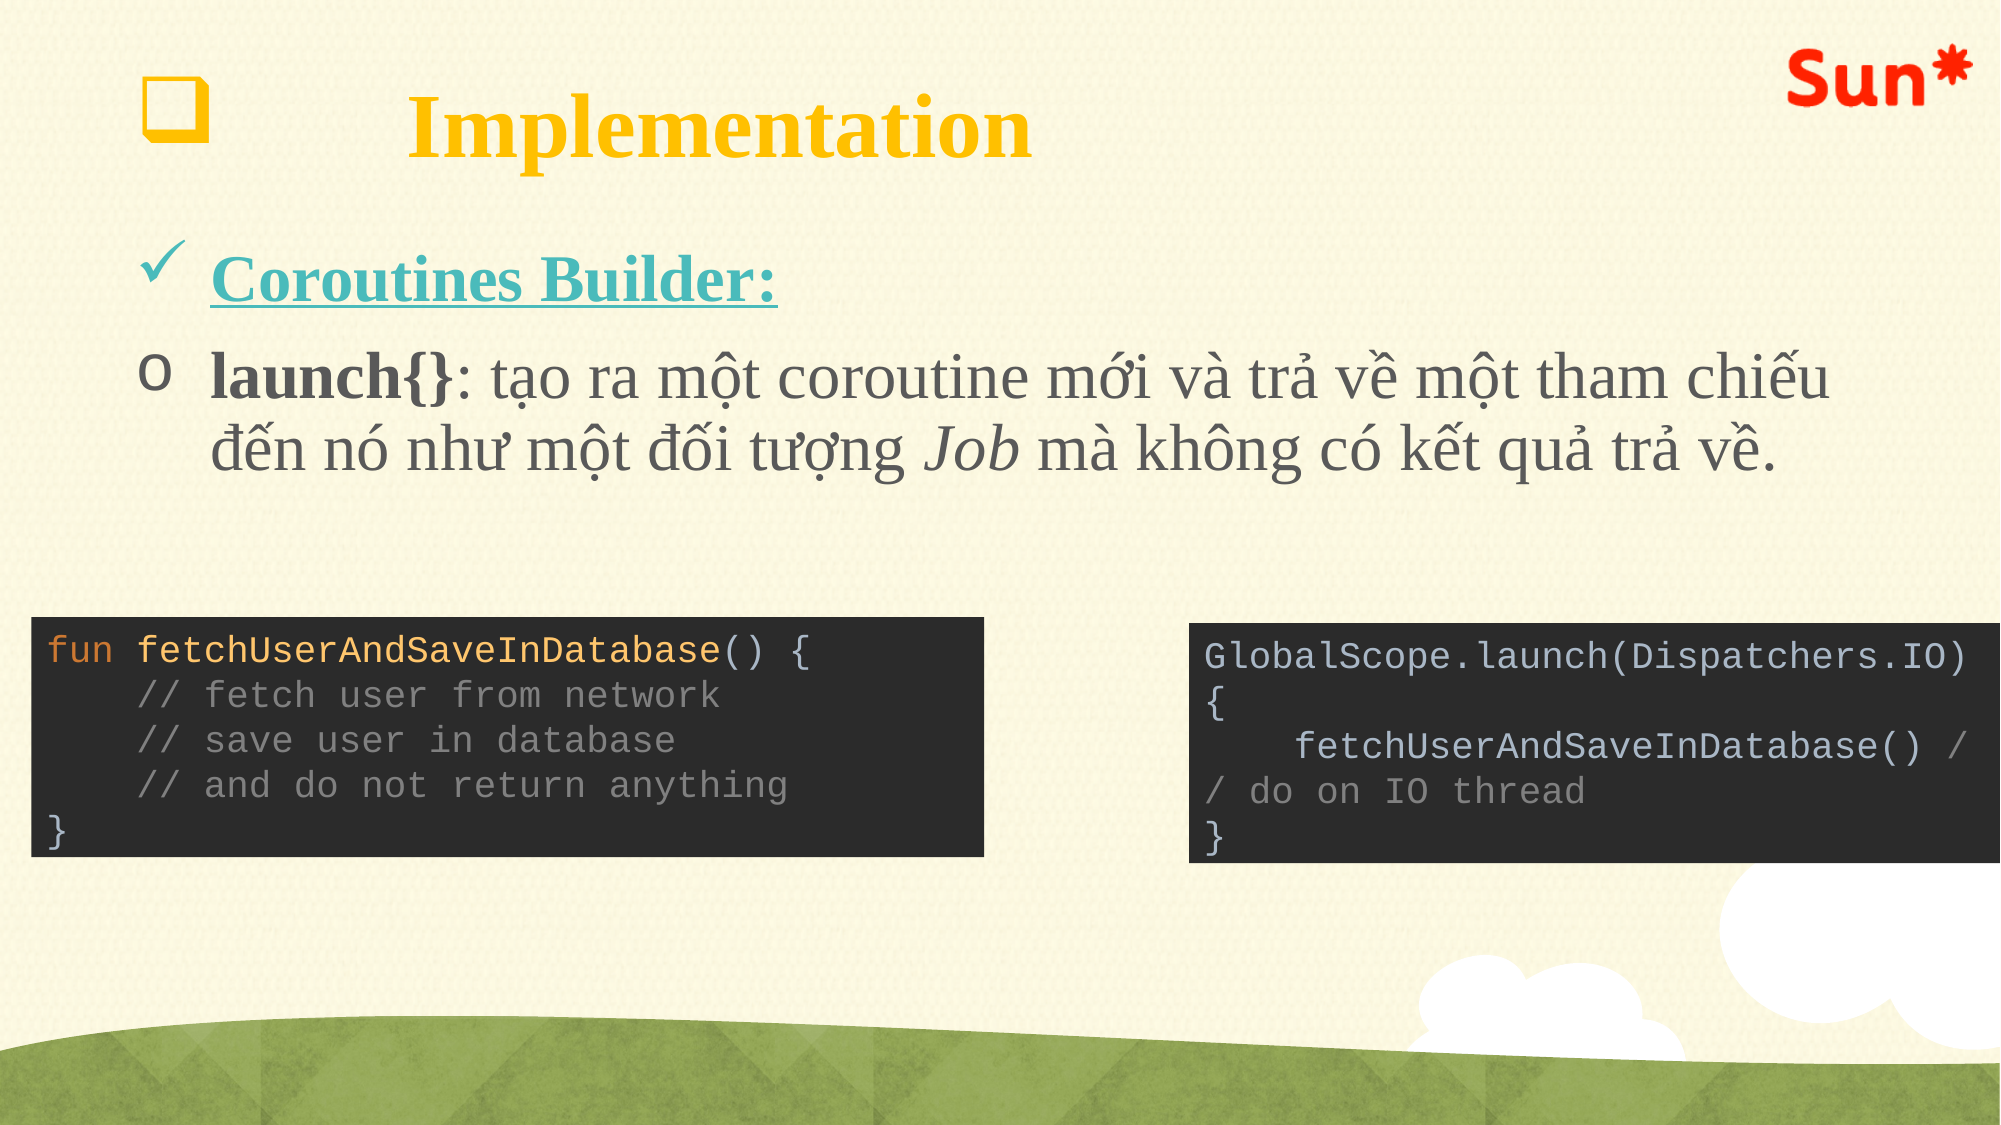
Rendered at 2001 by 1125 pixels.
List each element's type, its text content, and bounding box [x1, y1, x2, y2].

text_box fun fetchUserAndSaveInDatabase() { // fetch user from network // save user in database // and do not return anything } [31, 617, 985, 858]
title Implementation [120, 30, 1880, 185]
picture [0, 0, 2001, 1125]
text_box GlobalScope.launch(Dispatchers.IO) { fetchUserAndSaveInDatabase() // do on IO thread } [1189, 623, 2000, 864]
list Coroutines Builder: launch{}: tạo ra một coroutine mới và trả về một tham chiếu đến nó như một đối tượng Job mà không có kết quả trả về. [120, 236, 1880, 999]
